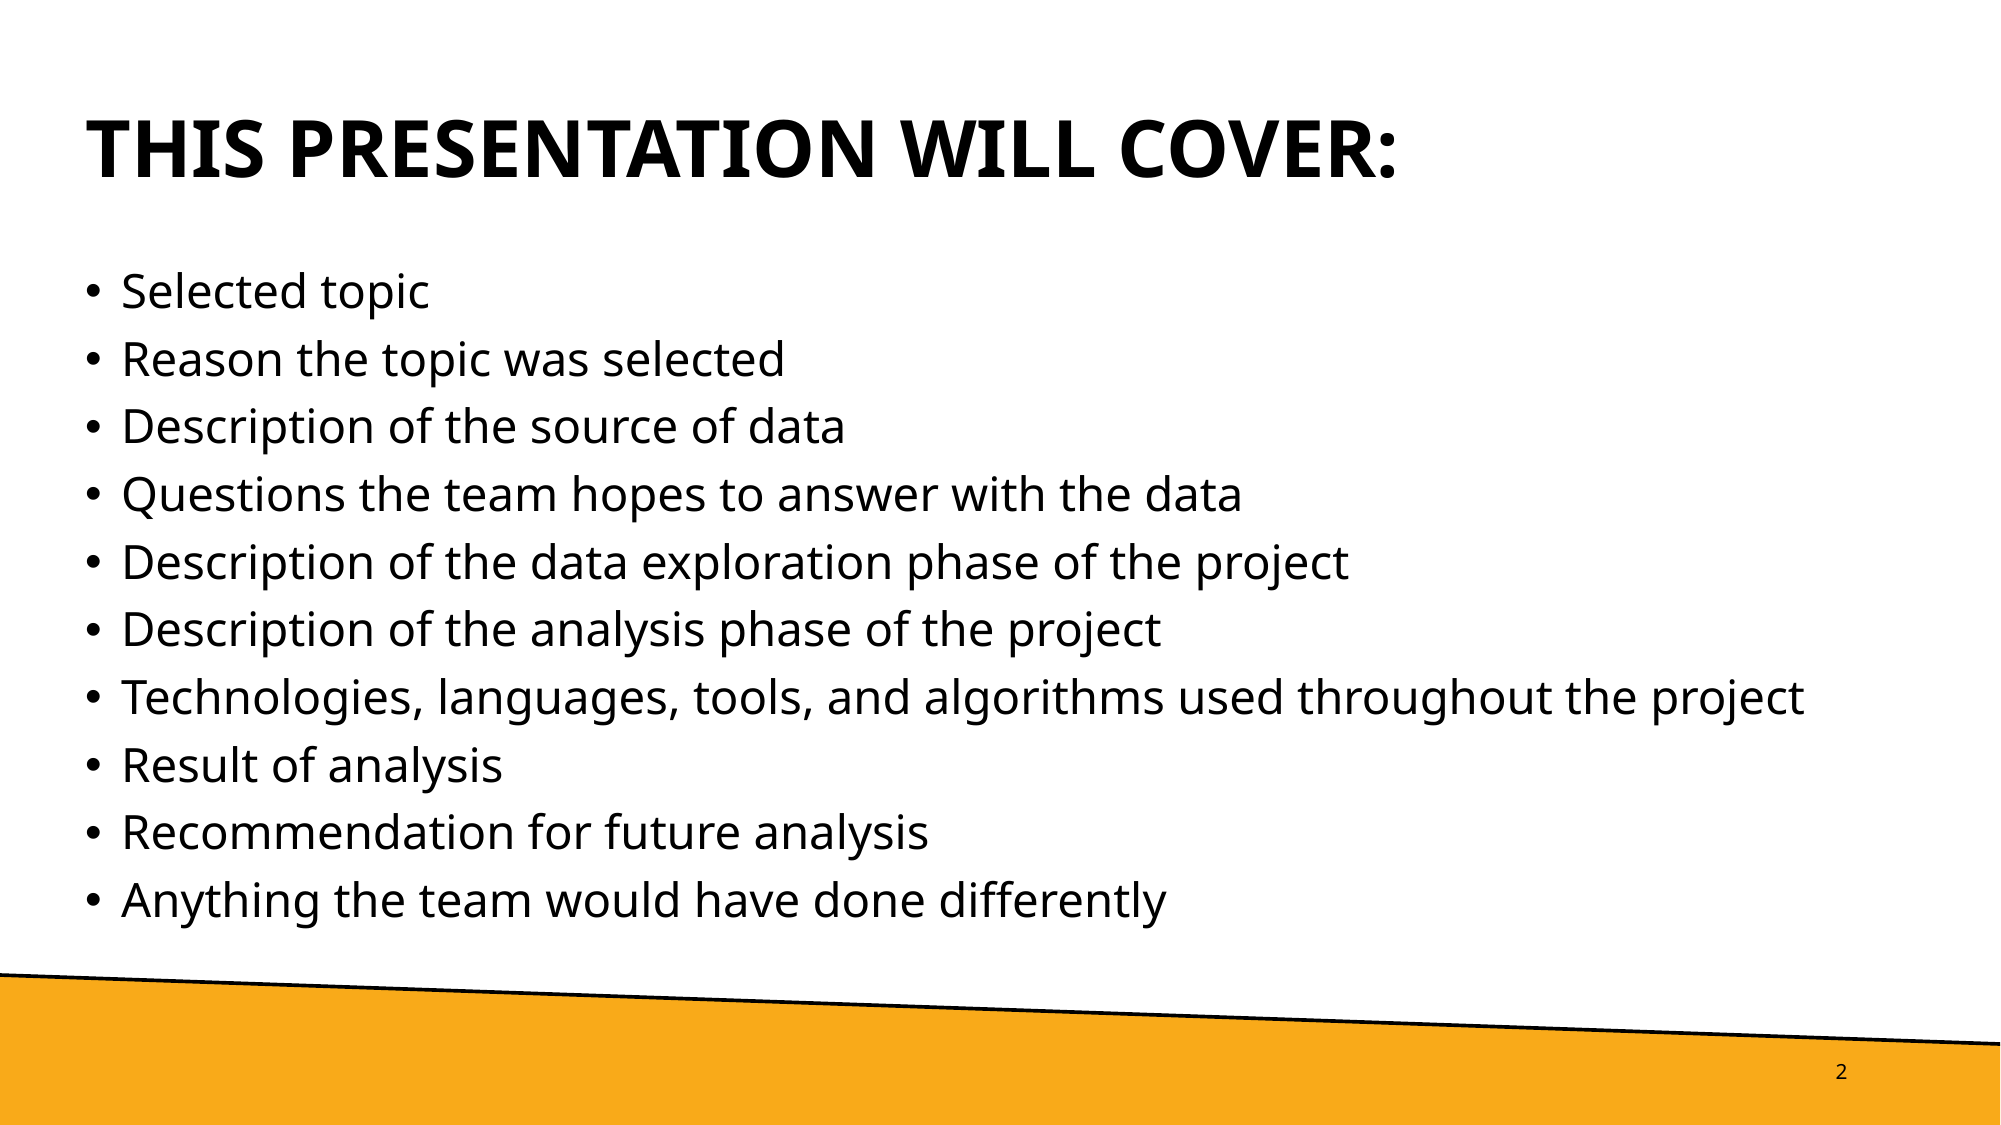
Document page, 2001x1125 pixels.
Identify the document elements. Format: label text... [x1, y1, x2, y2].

slide_number 2 [1412, 1042, 1863, 1103]
text_box Selected topic Reason the topic was selected Description of the source of data Questions the team hopes to answer with the data Description of the data exploration phase of the project Description of the analysis phase of the project Technologies, languages, tools, and algorithms used throughout the project Result of analysis Recommendation for future analysis Anything the team would have done differently [70, 260, 1930, 946]
title This presentation will cover: [70, 43, 1796, 260]
